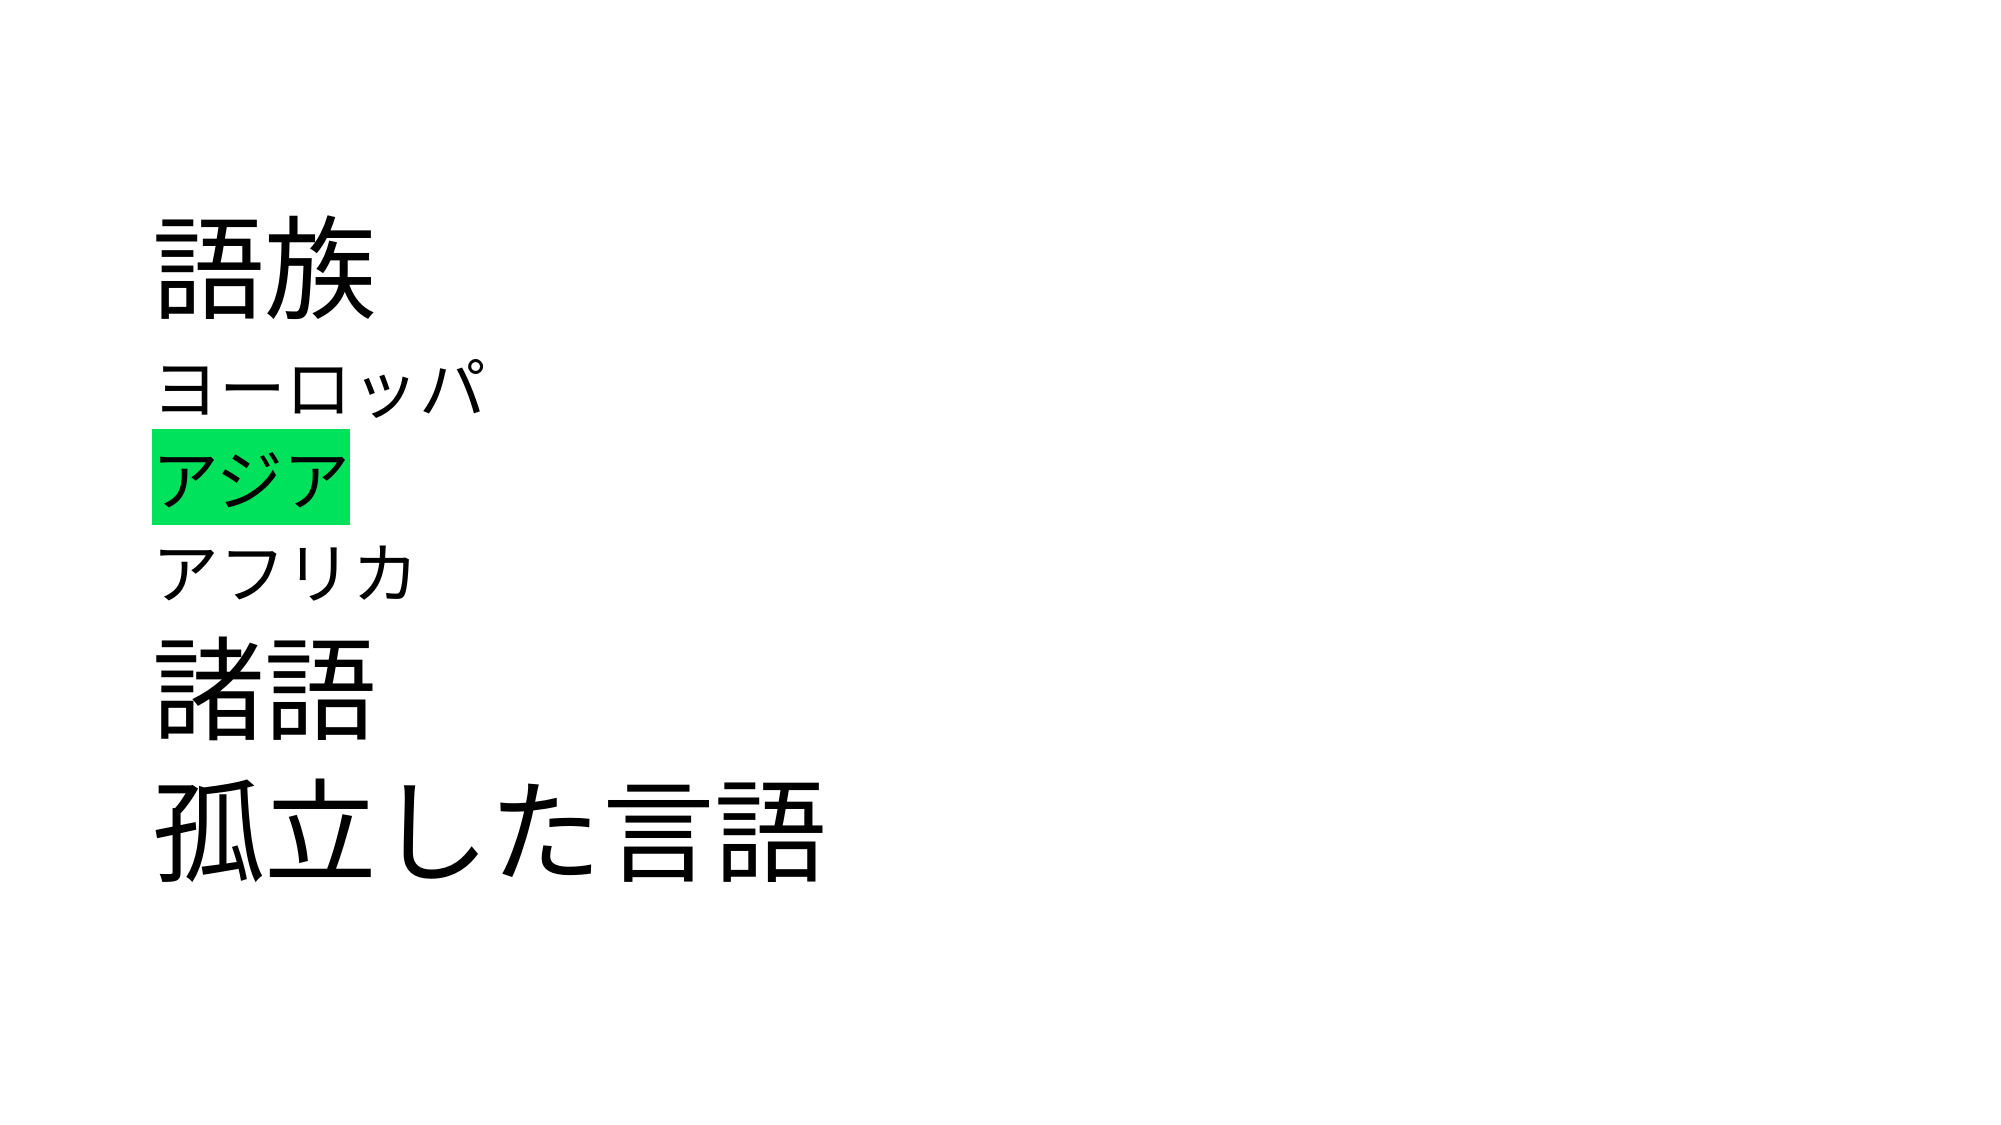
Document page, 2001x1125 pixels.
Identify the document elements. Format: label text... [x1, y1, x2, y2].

list 語族 ヨーロッパ アジア アフリカ 諸語 孤立した言語 [137, 205, 1863, 920]
